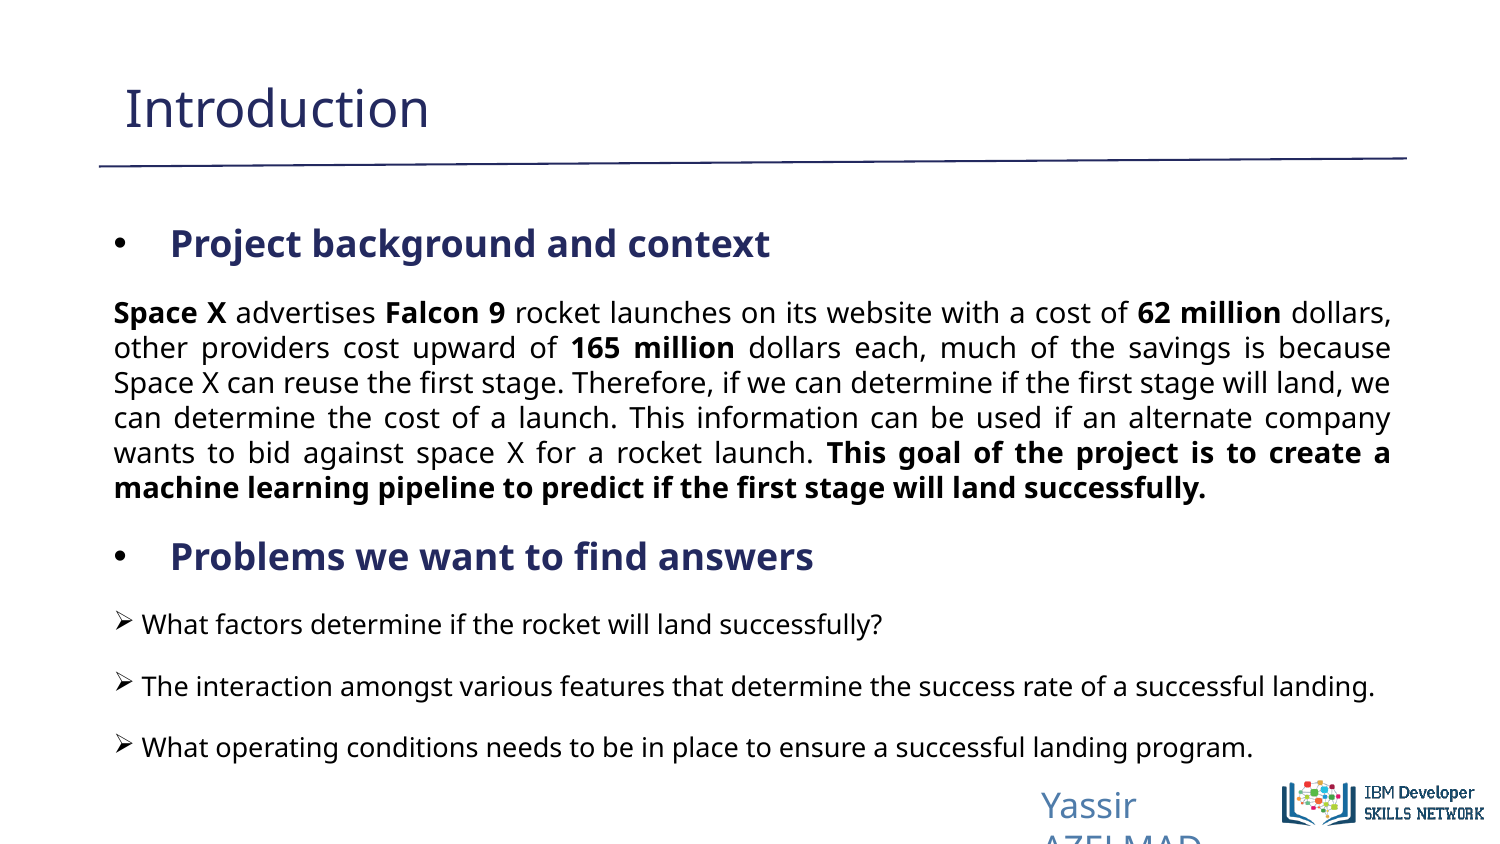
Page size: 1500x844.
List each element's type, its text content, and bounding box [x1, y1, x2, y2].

text_box Yassir AZELMAD [1026, 776, 1290, 844]
title Introduction [110, 67, 1375, 146]
text_box Project background and context Space X advertises Falcon 9 rocket launches on its website with a cost of 62 million dollars, other providers cost upward of 165 million dollars each, much of the savings is because Space X can reuse the first stage. Therefore, if we can determine if the first stage will land, we can determine the cost of a launch. This information can be used if an alternate company wants to bid against space X for a rocket launch. This goal of the project is to create a machine learning pipeline to predict if the first stage will land successfully. Problems we want to find answers What factors determine if the rocket will land successfully? The interaction amongst various features that determine the success rate of a successful landing. What operating conditions needs to be in place to ensure a successful landing program. [98, 212, 1407, 806]
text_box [98, 158, 1408, 167]
picture [1276, 772, 1488, 834]
